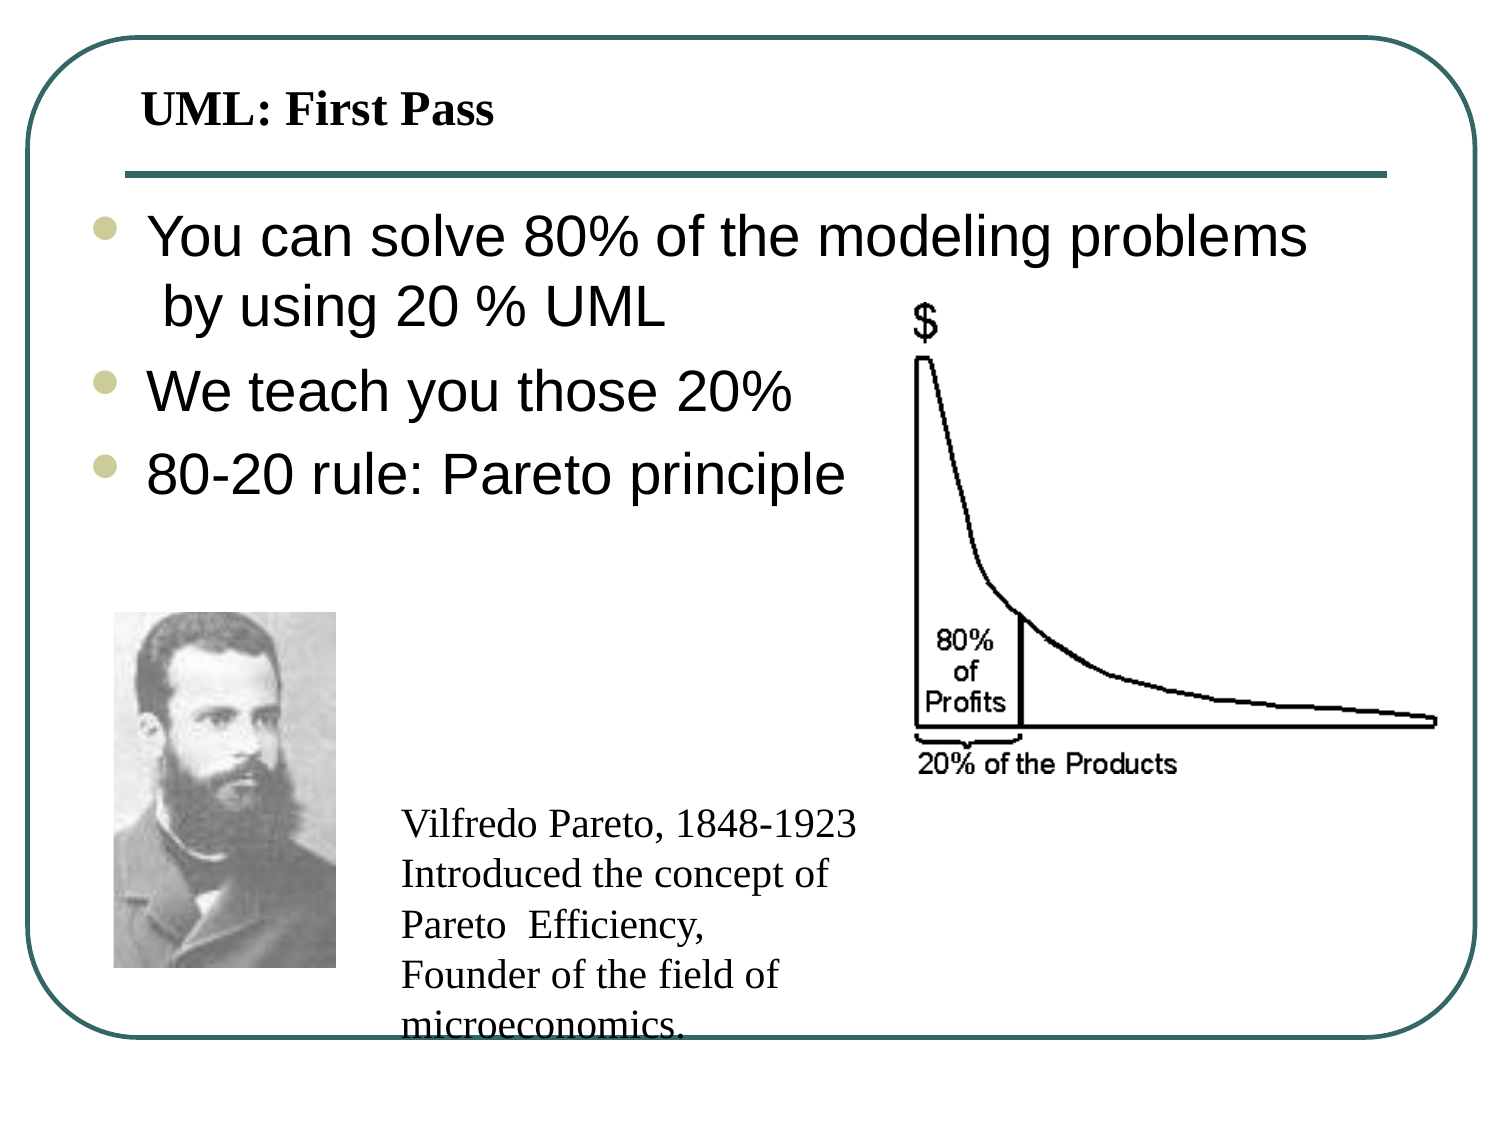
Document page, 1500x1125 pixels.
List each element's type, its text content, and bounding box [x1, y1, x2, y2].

text_box [113, 612, 336, 968]
title UML: First Pass [137, 73, 528, 196]
text_box You can solve 80% of the modeling problems by using 20 % UML We teach you those 20% 80-20 rule: Pareto principle [87, 196, 1320, 507]
text_box [913, 302, 1438, 774]
text_box Vilfredo Pareto, 1848-1923 Introduced the concept of Pareto Efficiency, Founder of the field of microeconomics. [398, 794, 1086, 1047]
